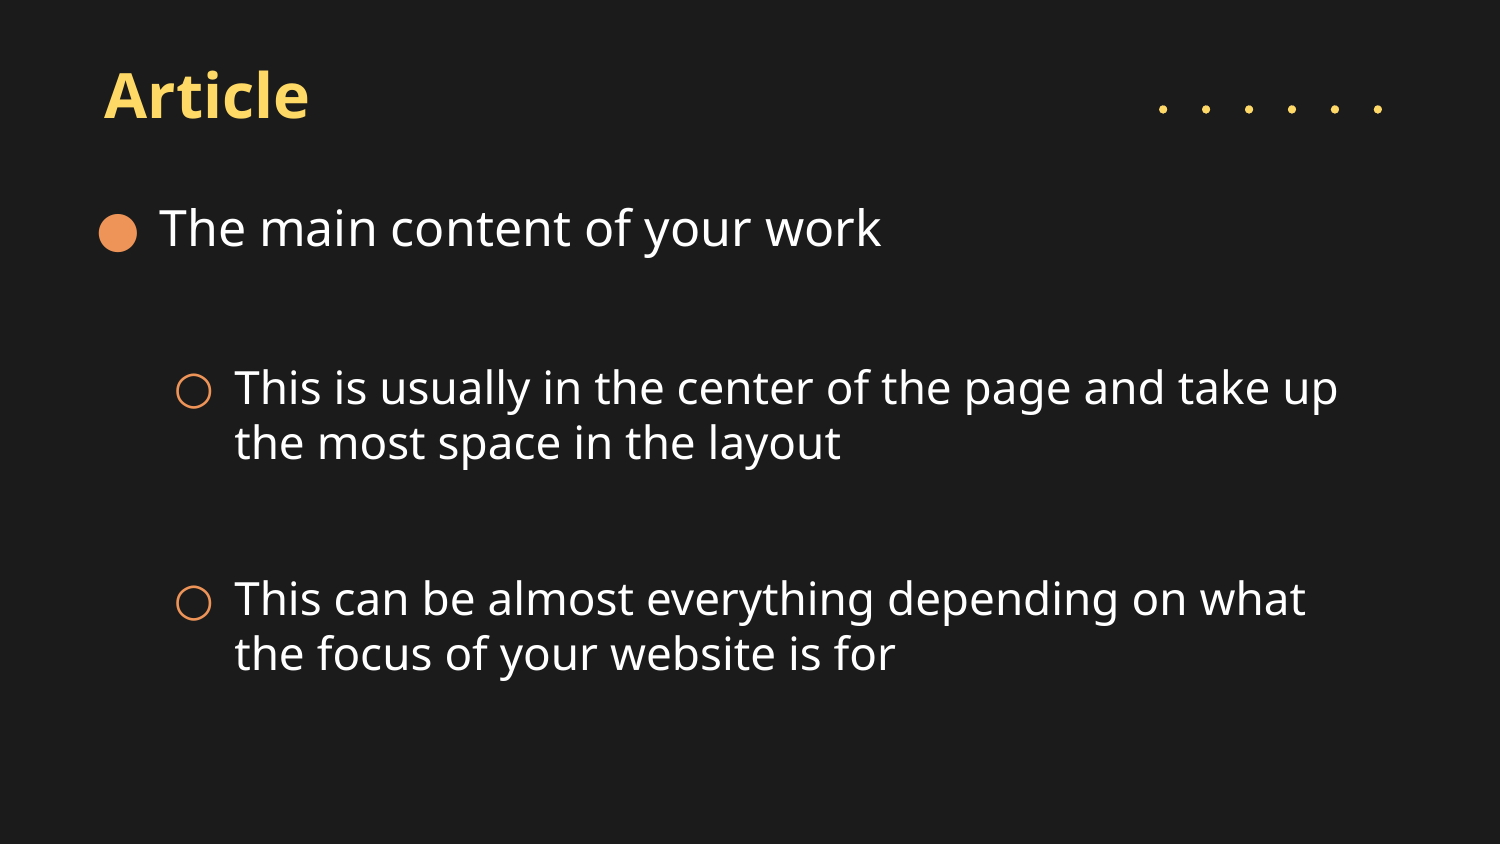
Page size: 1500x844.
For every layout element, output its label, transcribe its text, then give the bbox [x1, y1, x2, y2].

list The main content of your work This is usually in the center of the page and take up the most space in the layout This can be almost everything depending on what the focus of your website is for [69, 181, 1388, 765]
title Article [89, 41, 877, 136]
